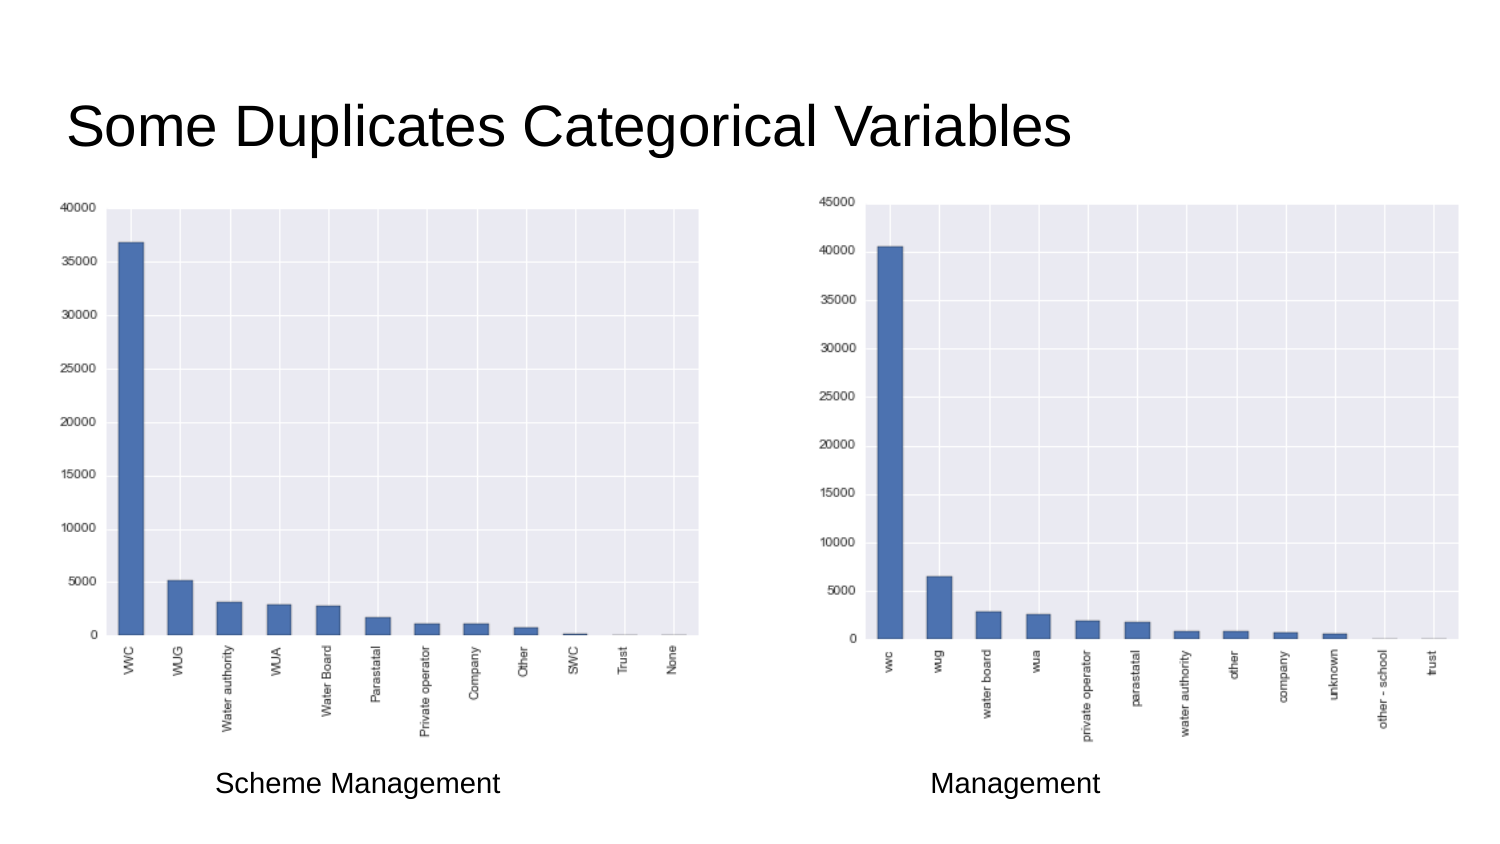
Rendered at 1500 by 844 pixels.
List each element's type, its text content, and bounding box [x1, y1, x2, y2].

text_box Scheme Management [200, 754, 647, 795]
text_box Management [915, 758, 1363, 795]
picture [810, 188, 1468, 750]
picture [50, 193, 708, 745]
title Some Duplicates Categorical Variables [51, 72, 1449, 167]
